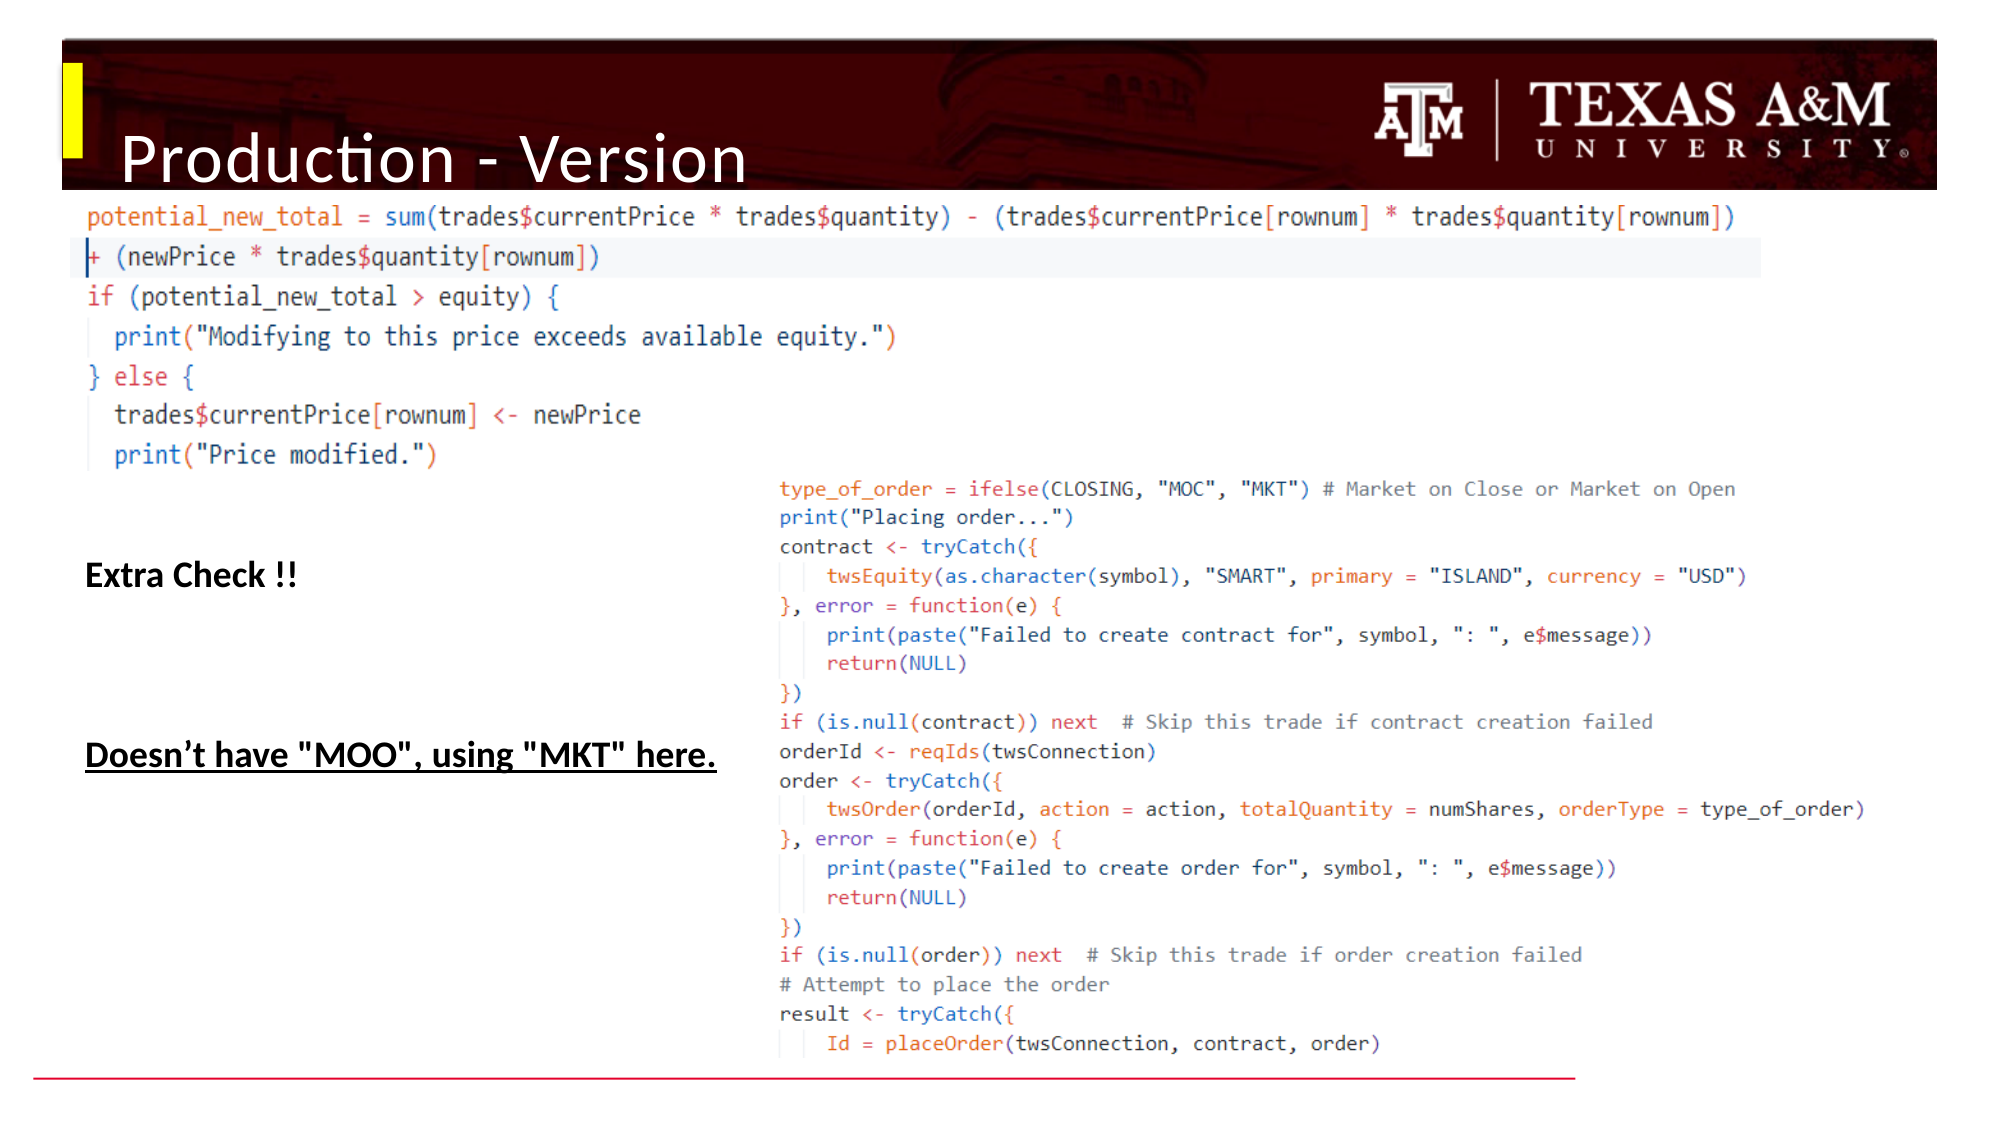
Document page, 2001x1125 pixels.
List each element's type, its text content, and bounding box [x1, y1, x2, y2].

picture [69, 205, 1761, 471]
title Production - Version [105, 16, 1367, 203]
picture [62, 37, 105, 190]
picture [775, 478, 1888, 1058]
text_box Extra Check !! Doesn’t have "MOO", using "MKT" here. [70, 542, 749, 783]
picture [1367, 37, 1937, 190]
